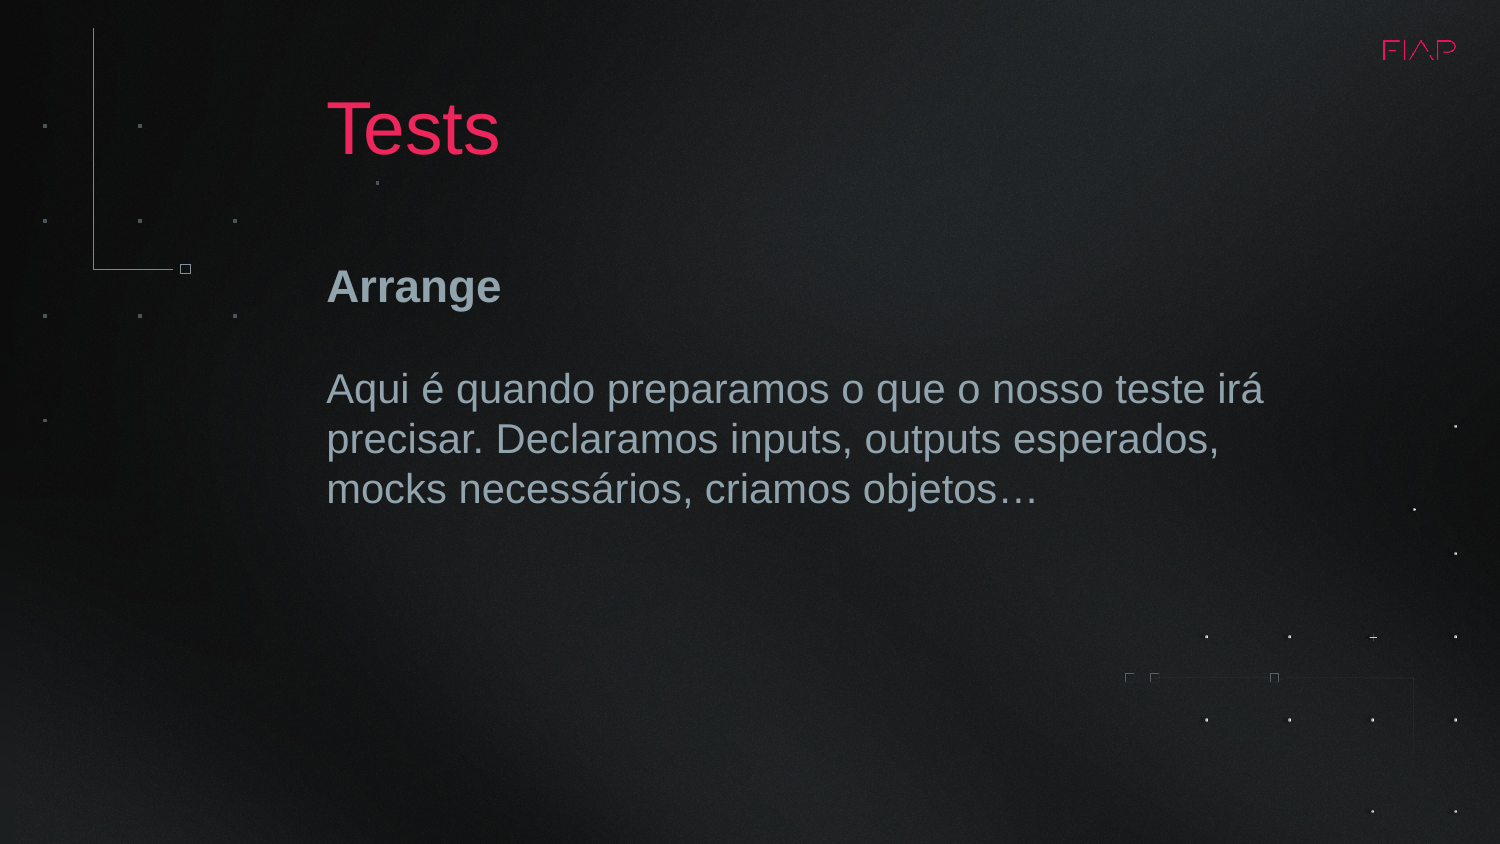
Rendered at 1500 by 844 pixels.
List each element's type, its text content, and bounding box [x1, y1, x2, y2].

text_box Tests [383, 72, 1126, 177]
text_box Arrange Aqui é quando preparamos o que o nosso teste irá precisar. Declaramos inputs, outputs esperados, mocks necessários, criamos objetos… [311, 249, 1292, 570]
picture [0, 0, 1500, 844]
